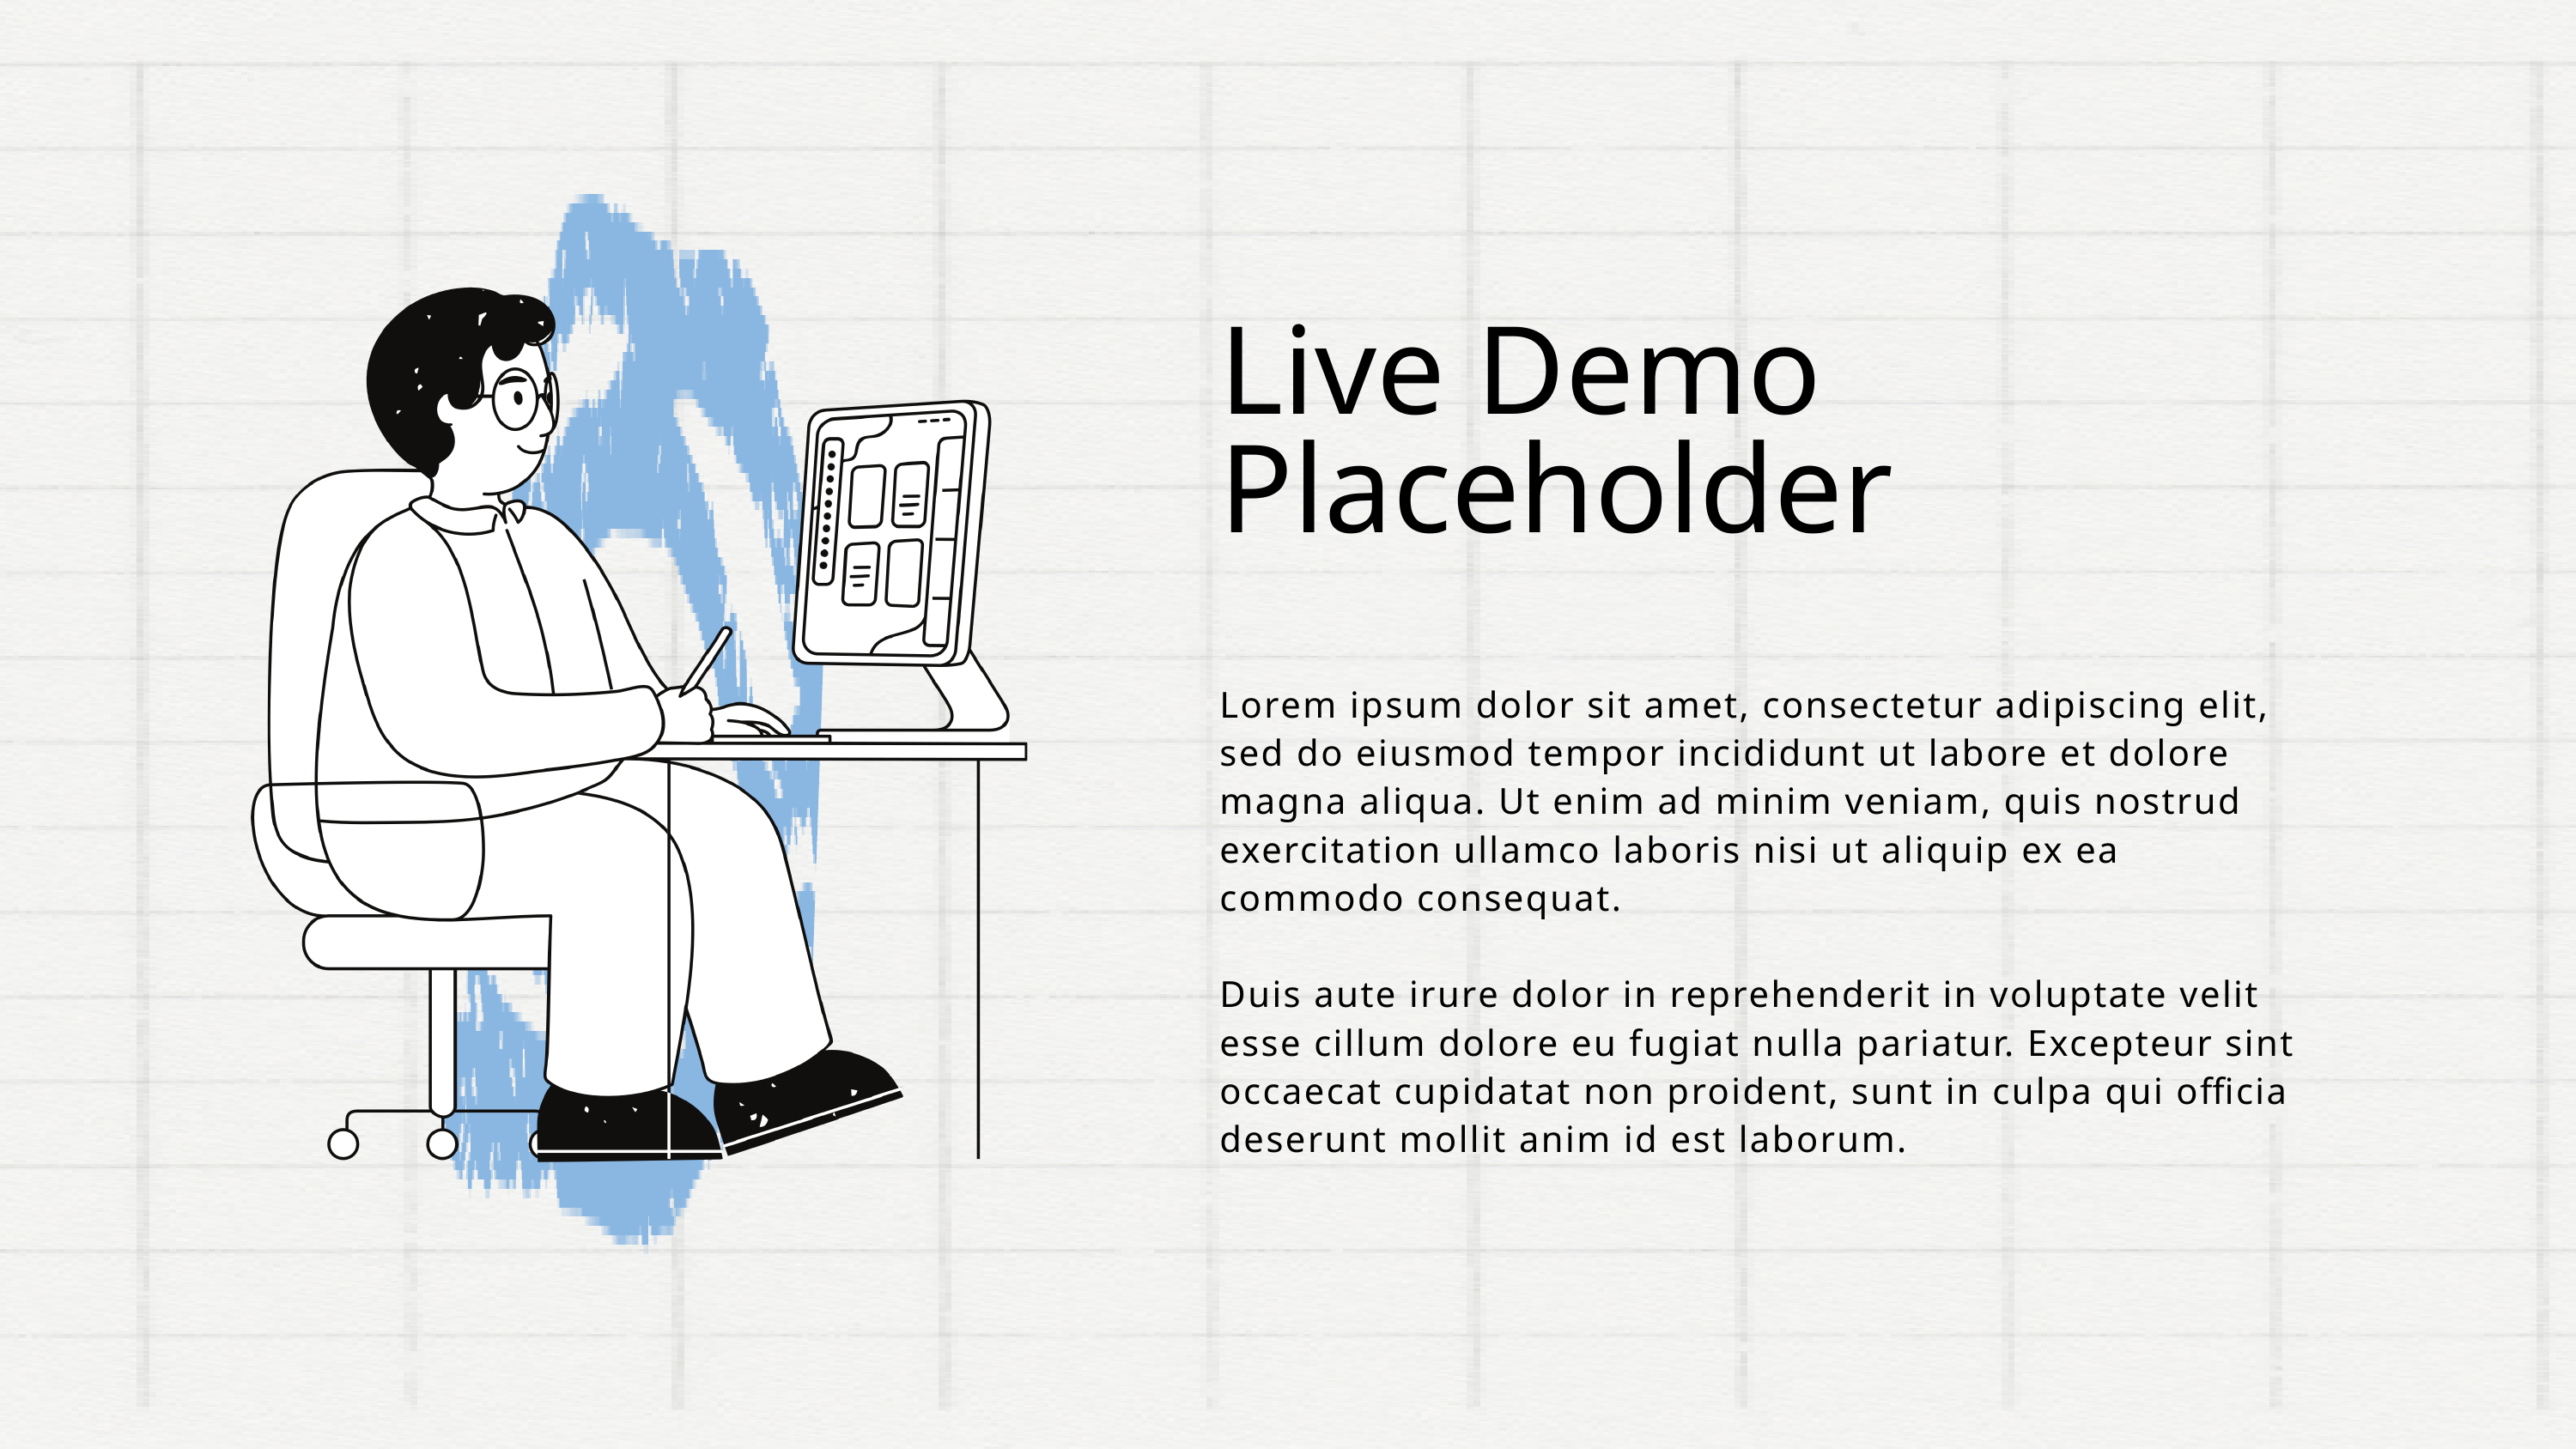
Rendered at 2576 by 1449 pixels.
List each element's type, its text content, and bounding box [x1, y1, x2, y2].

text_box Live Demo Placeholder [1219, 320, 2057, 557]
text_box [0, 0, 2576, 1449]
text_box [471, 185, 840, 287]
text_box [439, 1162, 806, 1264]
text_box Lorem ipsum dolor sit amet, consectetur adipiscing elit, sed do eiusmod tempor incididunt ut labore et dolore magna aliqua. Ut enim ad minim veniam, quis nostrud exercitation ullamco laboris nisi ut aliquip ex ea commodo consequat. Duis aute irure dolor in reprehenderit in voluptate velit esse cillum dolore eu fugiat nulla pariatur. Excepteur sint occaecat cupidatat non proident, sunt in culpa qui officia deserunt mollit anim id est laborum. [1219, 676, 2306, 1160]
text_box [250, 287, 1028, 1162]
